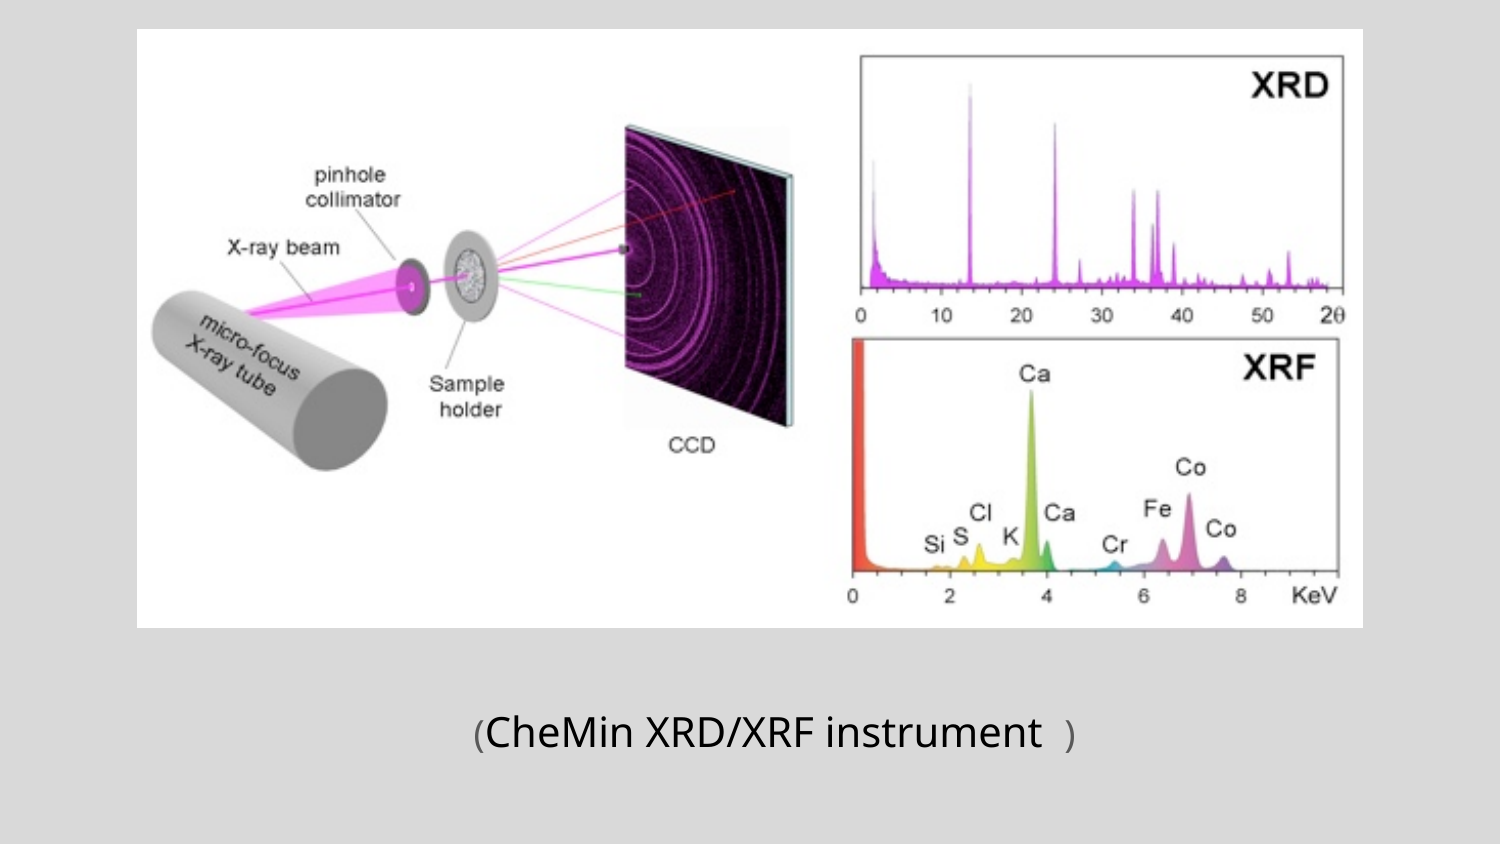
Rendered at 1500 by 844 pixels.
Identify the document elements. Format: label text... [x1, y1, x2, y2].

list (CheMin XRD/XRF instrument ) [282, 681, 1267, 781]
picture [136, 28, 1364, 628]
